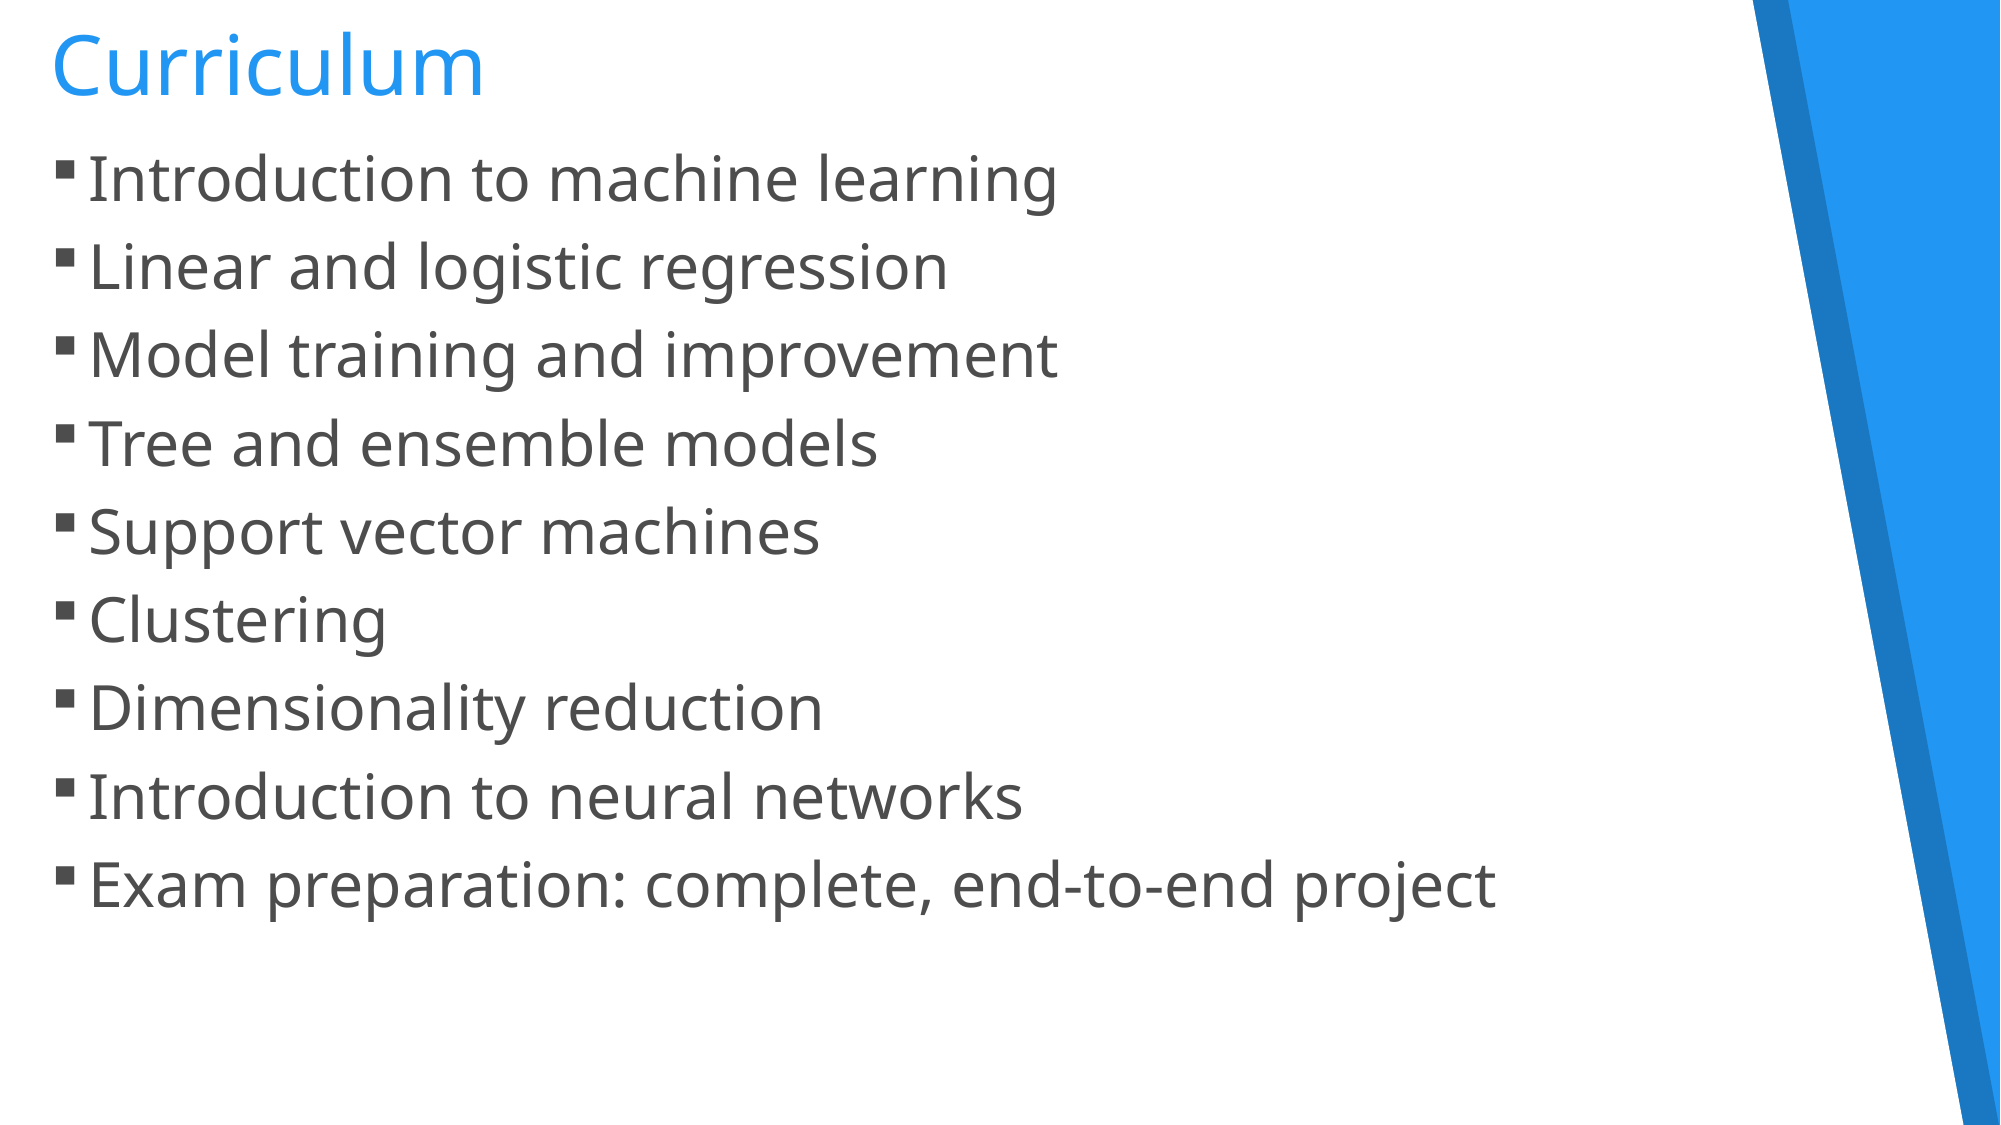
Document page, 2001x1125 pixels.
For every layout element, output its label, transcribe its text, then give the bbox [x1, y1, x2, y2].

list Introduction to machine learning Linear and logistic regression Model training and improvement Tree and ensemble models Support vector machines Clustering Dimensionality reduction Introduction to neural networks Exam preparation: complete, end-to-end project [35, 139, 1959, 1103]
title Curriculum [35, 0, 1959, 137]
